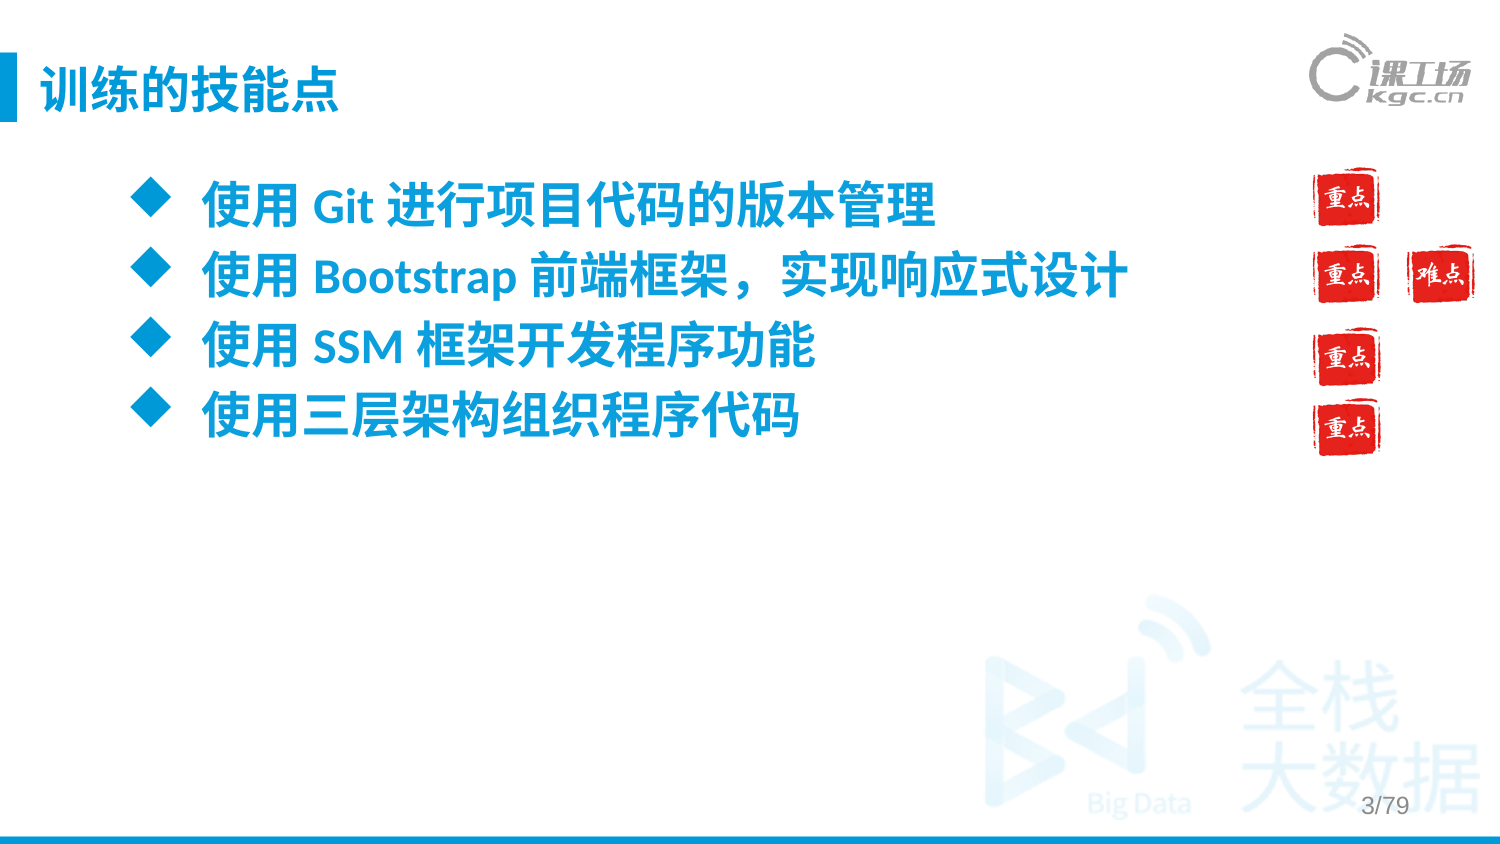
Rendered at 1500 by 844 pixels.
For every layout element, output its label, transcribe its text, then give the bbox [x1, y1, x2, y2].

title 训练的技能点 [39, 33, 1383, 151]
picture [0, 0, 1500, 836]
list 使用Git进行项目代码的版本管理 使用Bootstrap前端框架，实现响应式设计 使用SSM框架开发程序功能 使用三层架构组织程序代码 [110, 166, 1385, 724]
slide_number 3/79 [1074, 782, 1425, 828]
